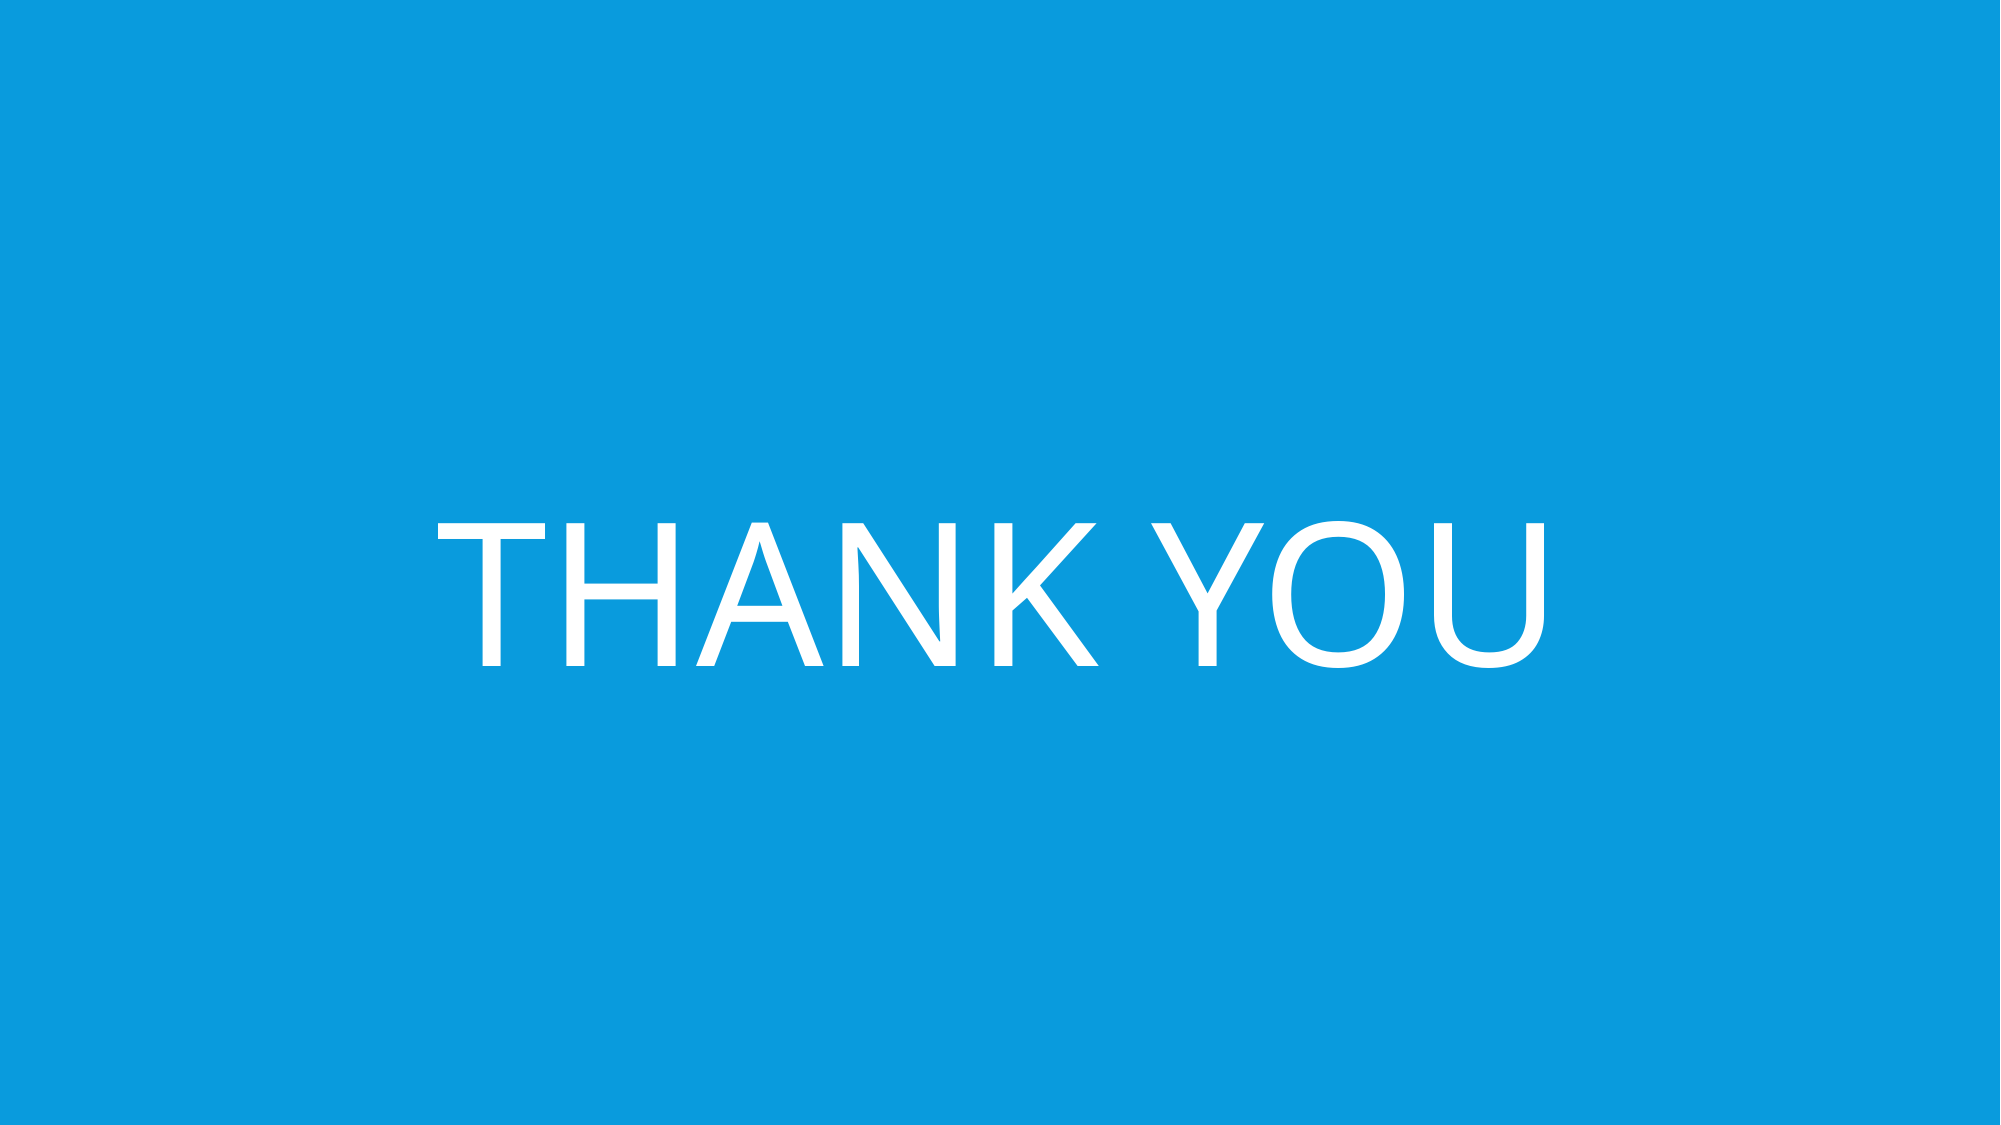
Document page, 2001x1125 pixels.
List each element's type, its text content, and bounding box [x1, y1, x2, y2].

list THANK YOU [197, 217, 1803, 908]
